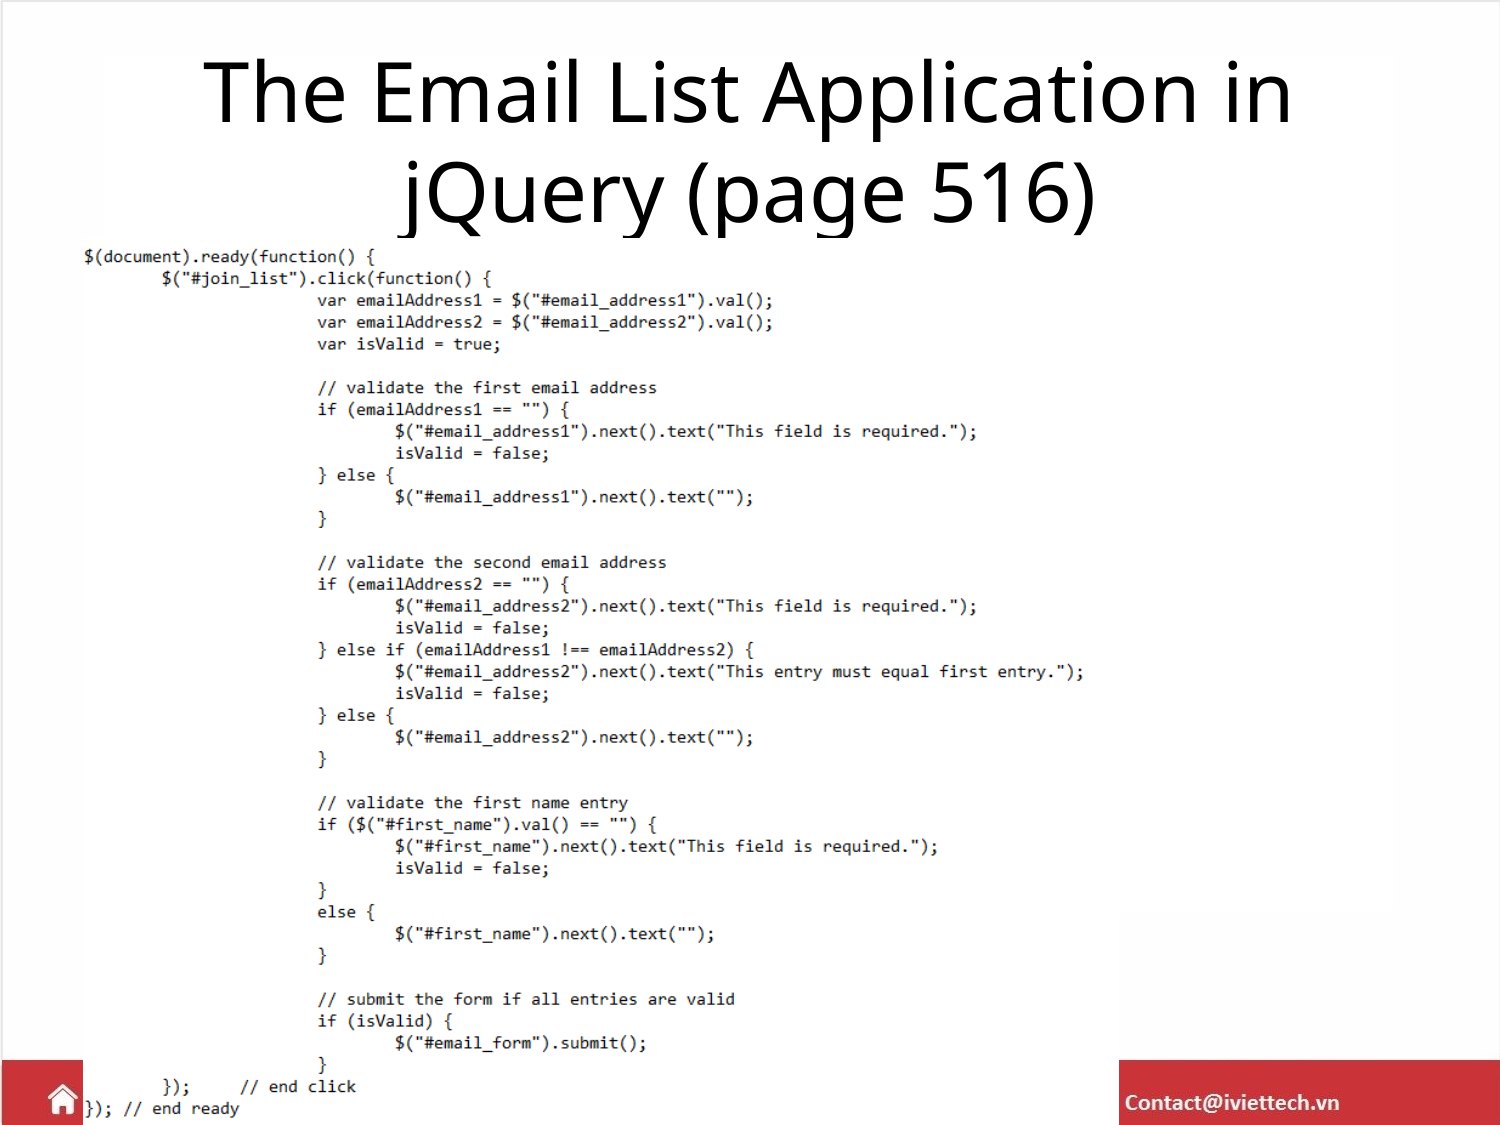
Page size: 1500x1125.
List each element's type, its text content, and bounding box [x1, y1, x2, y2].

picture [0, 0, 1500, 1125]
title The Email List Application in jQuery (page 516) [74, 44, 1426, 233]
